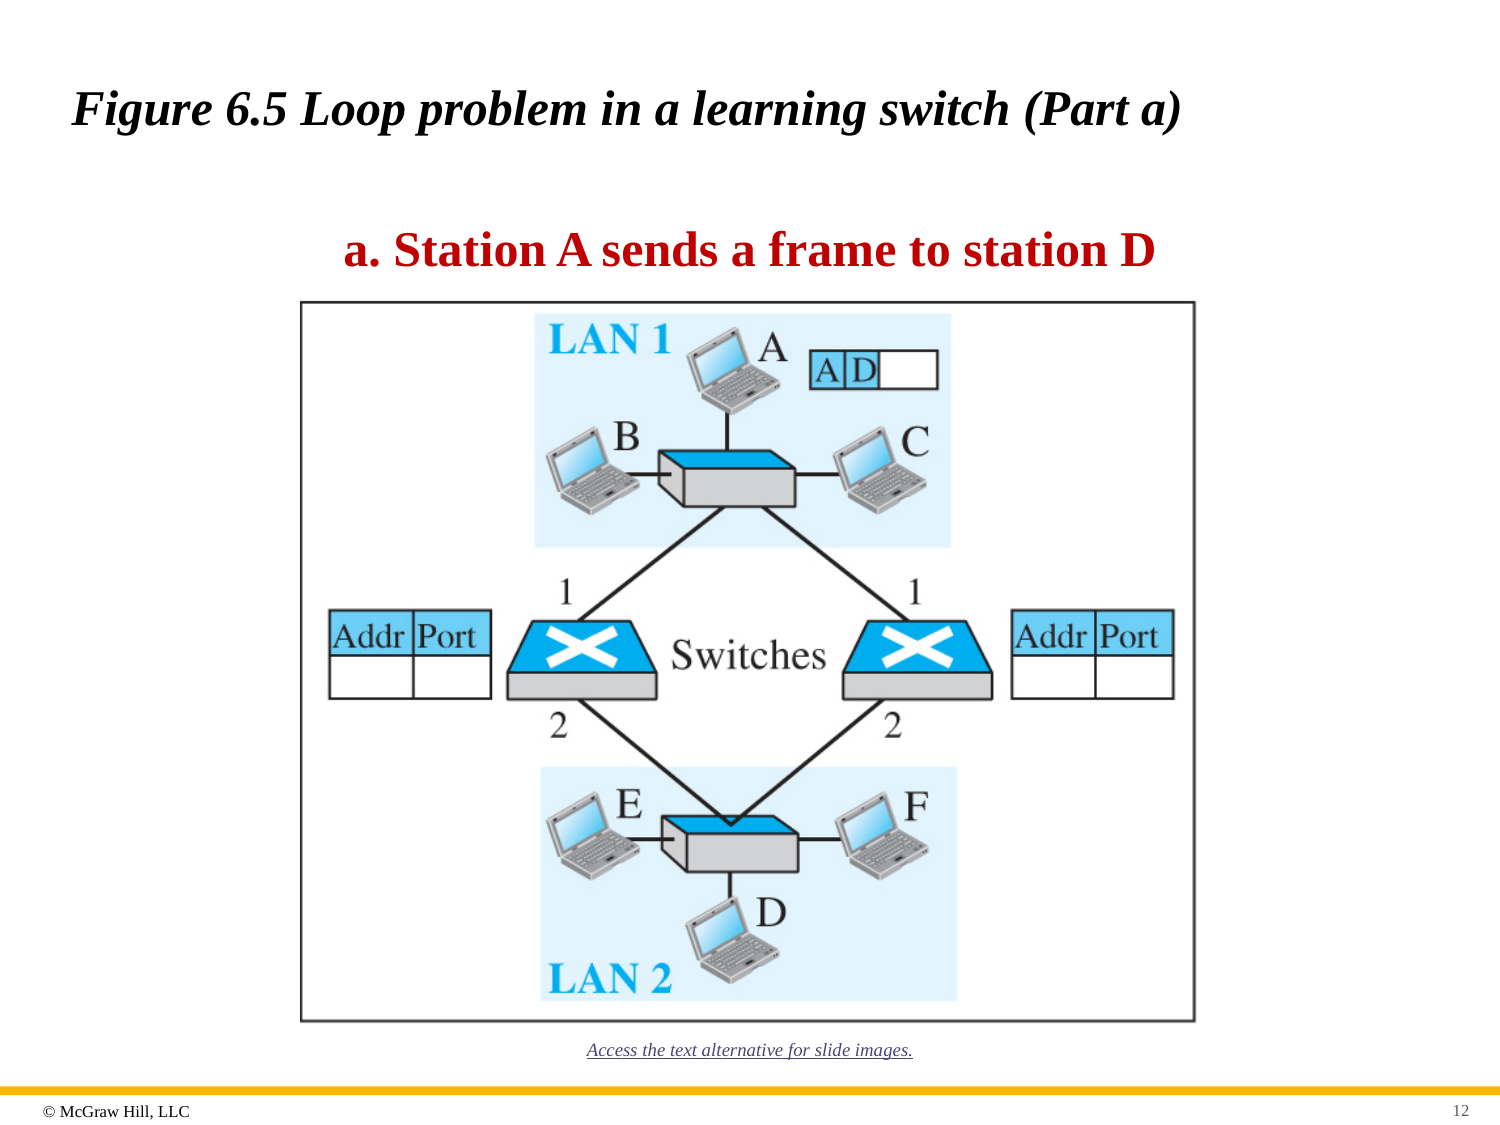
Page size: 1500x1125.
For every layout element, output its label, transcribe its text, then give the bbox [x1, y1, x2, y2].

list Access the text alternative for slide images. [525, 1033, 975, 1066]
picture [299, 296, 1200, 1027]
title Figure 6.5 Loop problem in a learning switch (Part a) [56, 50, 1444, 162]
list a. Station A sends a frame to station D [56, 209, 1444, 285]
slide_number 12 [1418, 1096, 1477, 1123]
